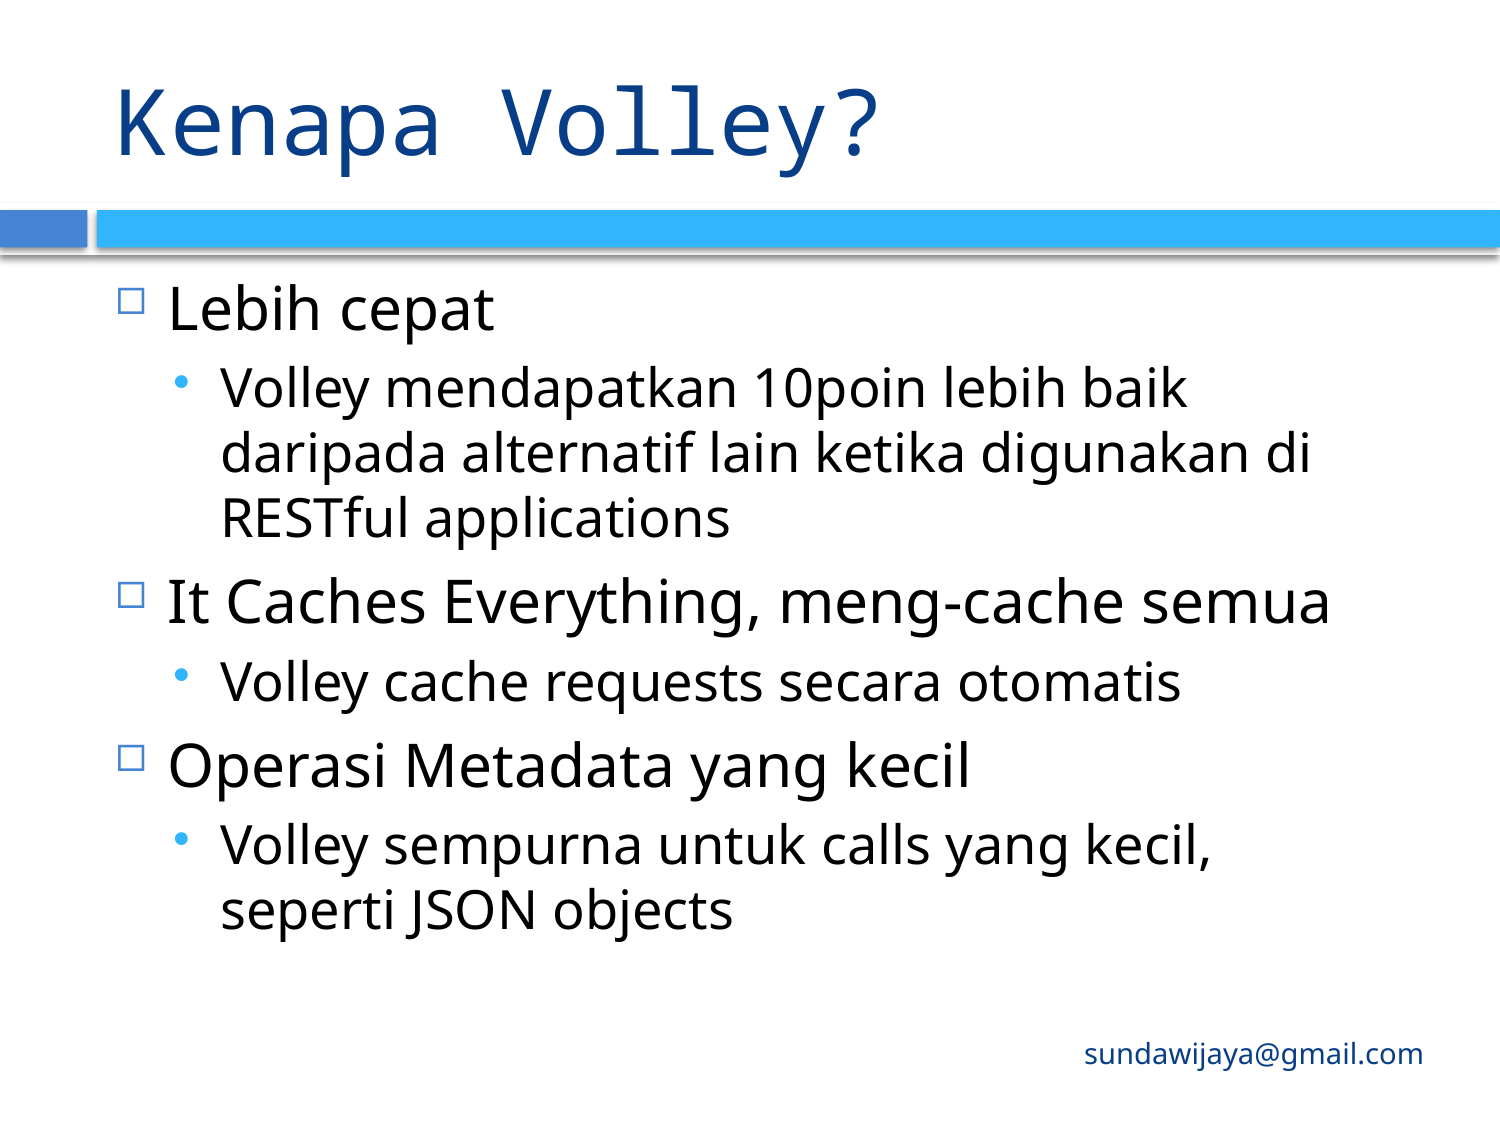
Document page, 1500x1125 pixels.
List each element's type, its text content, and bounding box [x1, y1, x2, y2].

title Kenapa Volley? [100, 37, 1438, 200]
footer sundawijaya@gmail.com [549, 1024, 1440, 1085]
list Lebih cepat Volley mendapatkan 10poin lebih baik daripada alternatif lain ketika digunakan di RESTful applications It Caches Everything, meng-cache semua Volley cache requests secara otomatis Operasi Metadata yang kecil Volley sempurna untuk calls yang kecil, seperti JSON objects [100, 262, 1438, 1000]
